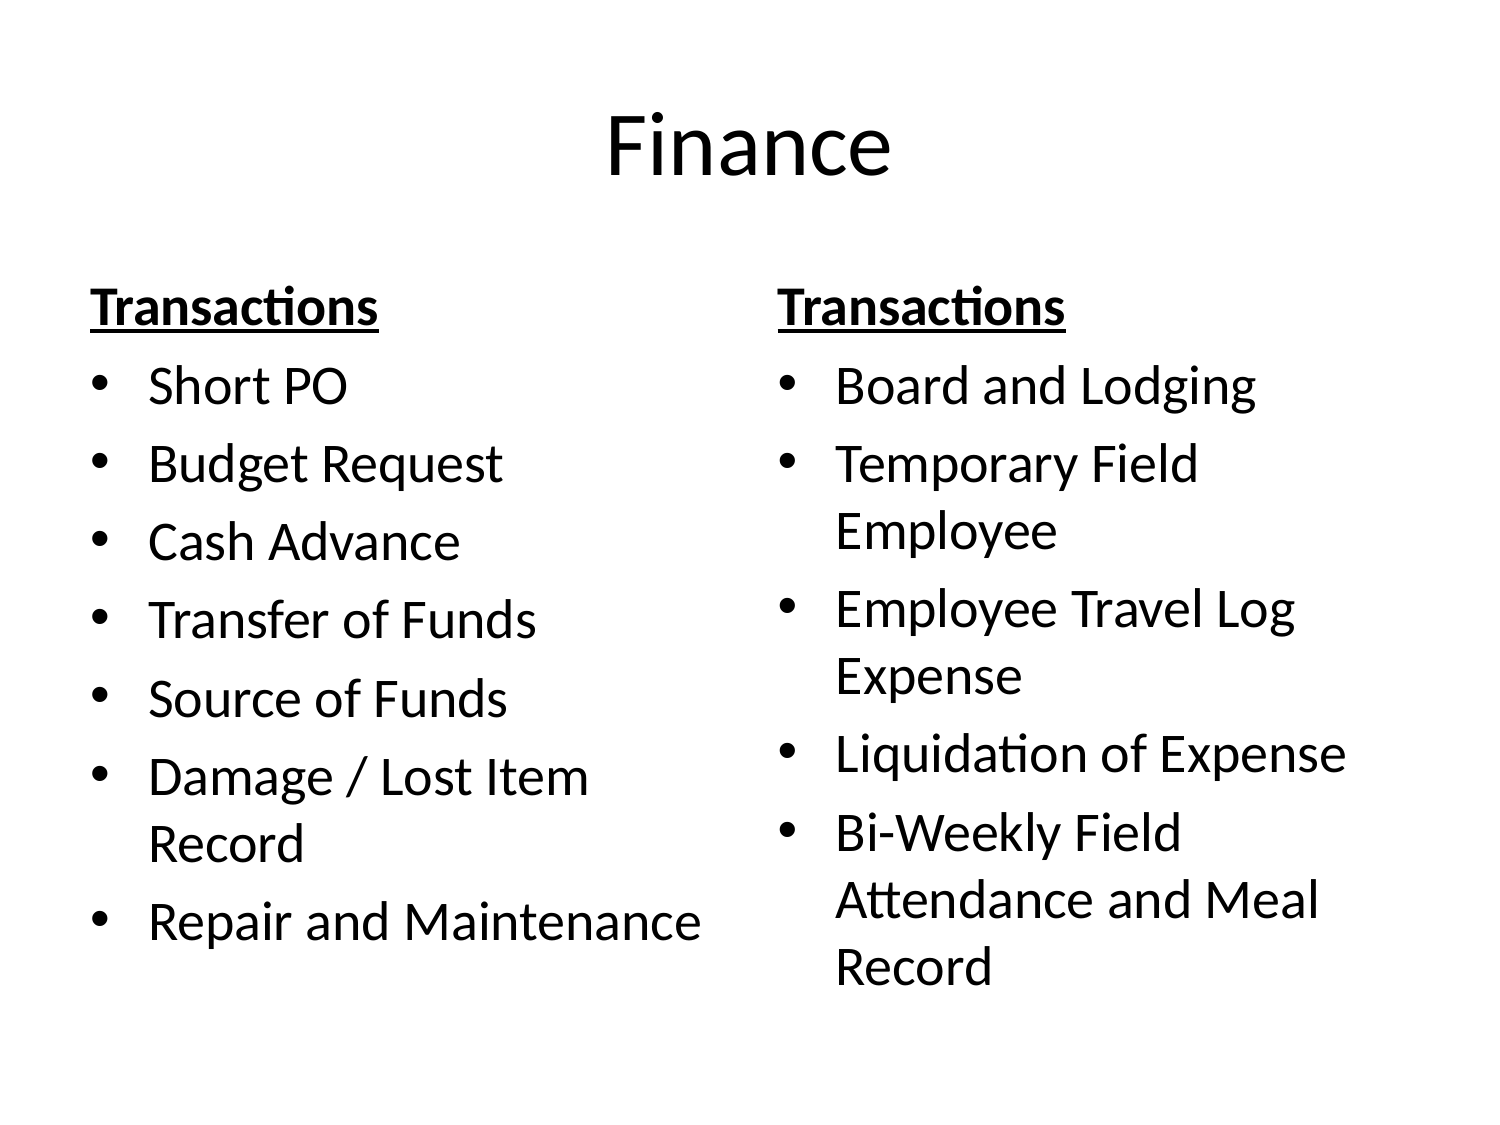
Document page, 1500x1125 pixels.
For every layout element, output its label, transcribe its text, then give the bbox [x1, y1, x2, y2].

title Finance [75, 45, 1425, 233]
list Transactions Board and Lodging Temporary Field Employee Employee Travel Log Expense Liquidation of Expense Bi-Weekly Field Attendance and Meal Record [762, 262, 1425, 1005]
list Transactions Short PO Budget Request Cash Advance Transfer of Funds Source of Funds Damage / Lost Item Record Repair and Maintenance [75, 262, 738, 1005]
